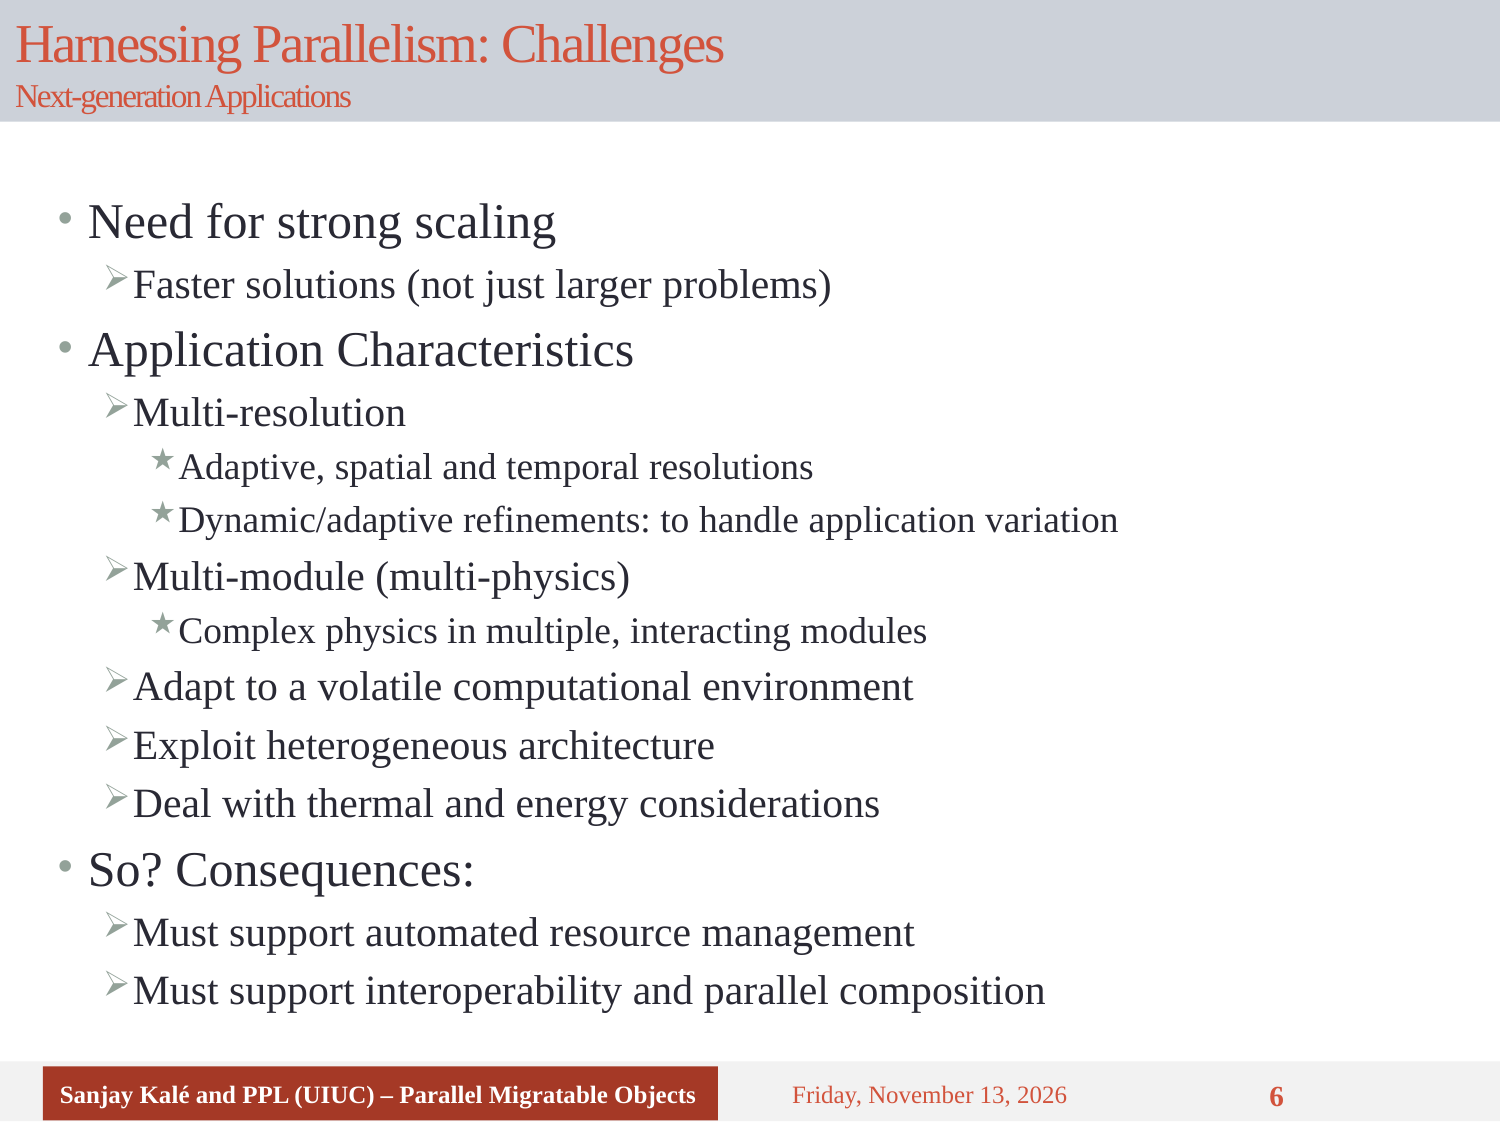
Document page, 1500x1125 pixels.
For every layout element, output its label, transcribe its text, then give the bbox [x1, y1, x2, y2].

title Harnessing Parallelism: Challenges Next-generation Applications [0, 0, 1500, 122]
footer Sanjay Kalé and PPL (UIUC) – Parallel Migratable Objects [42, 1066, 718, 1121]
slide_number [777, 1066, 1225, 1121]
slide_number 6 [1254, 1067, 1457, 1122]
list Need for strong scaling Faster solutions (not just larger problems) Application Characteristics Multi-resolution Adaptive, spatial and temporal resolutions Dynamic/adaptive refinements: to handle application variation Multi-module (multi-physics) Complex physics in multiple, interacting modules Adapt to a volatile computational environment Exploit heterogeneous architecture Deal with thermal and energy considerations So? Consequences: Must support automated resource management Must support interoperability and parallel composition [42, 154, 1457, 1047]
